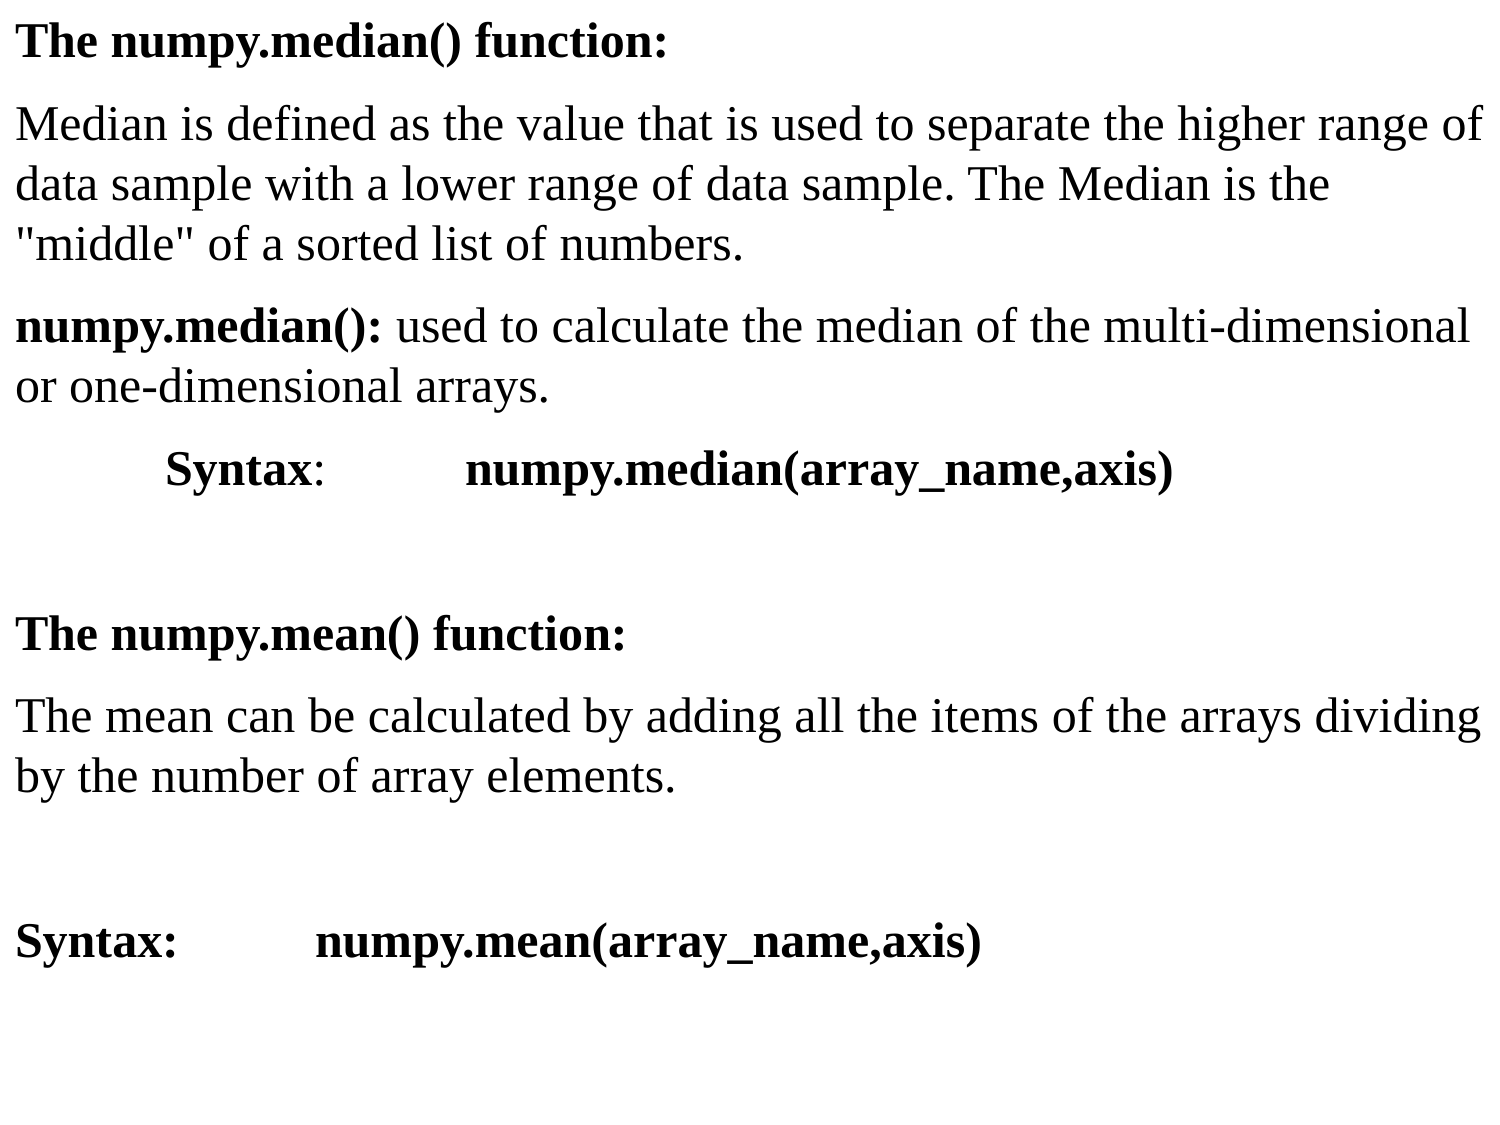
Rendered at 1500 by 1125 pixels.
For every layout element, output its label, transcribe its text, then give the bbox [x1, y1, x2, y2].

subtitle The numpy.median() function: Median is defined as the value that is used to separate the higher range of data sample with a lower range of data sample. The Median is the "middle" of a sorted list of numbers. numpy.median(): used to calculate the median of the multi-dimensional or one-dimensional arrays. Syntax: numpy.median(array_name,axis) The numpy.mean() function: The mean can be calculated by adding all the items of the arrays dividing by the number of array elements. Syntax: numpy.mean(array_name,axis) [0, 0, 1500, 1125]
